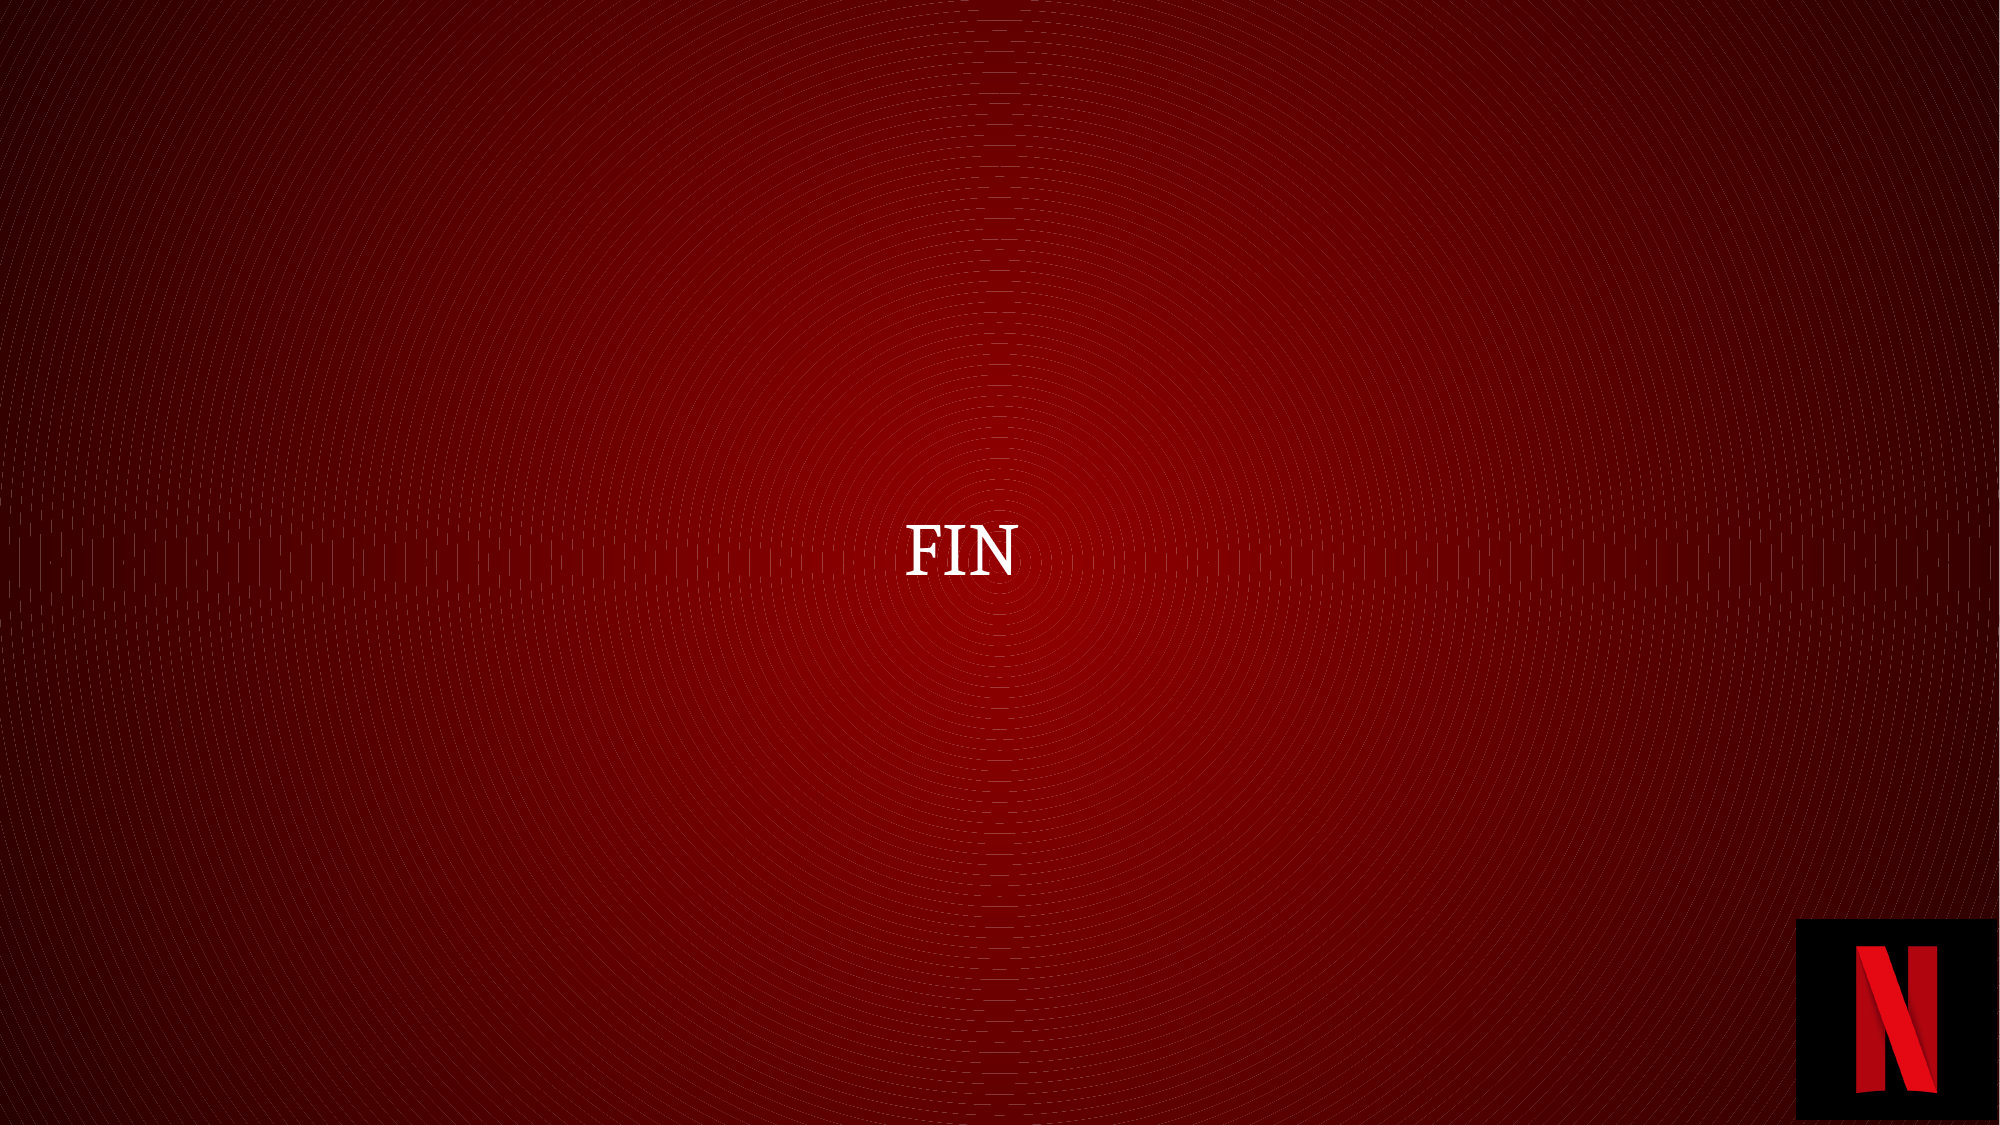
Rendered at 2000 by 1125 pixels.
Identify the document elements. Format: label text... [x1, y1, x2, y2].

text_box FIN [112, 512, 1812, 713]
picture [1796, 919, 1997, 1120]
